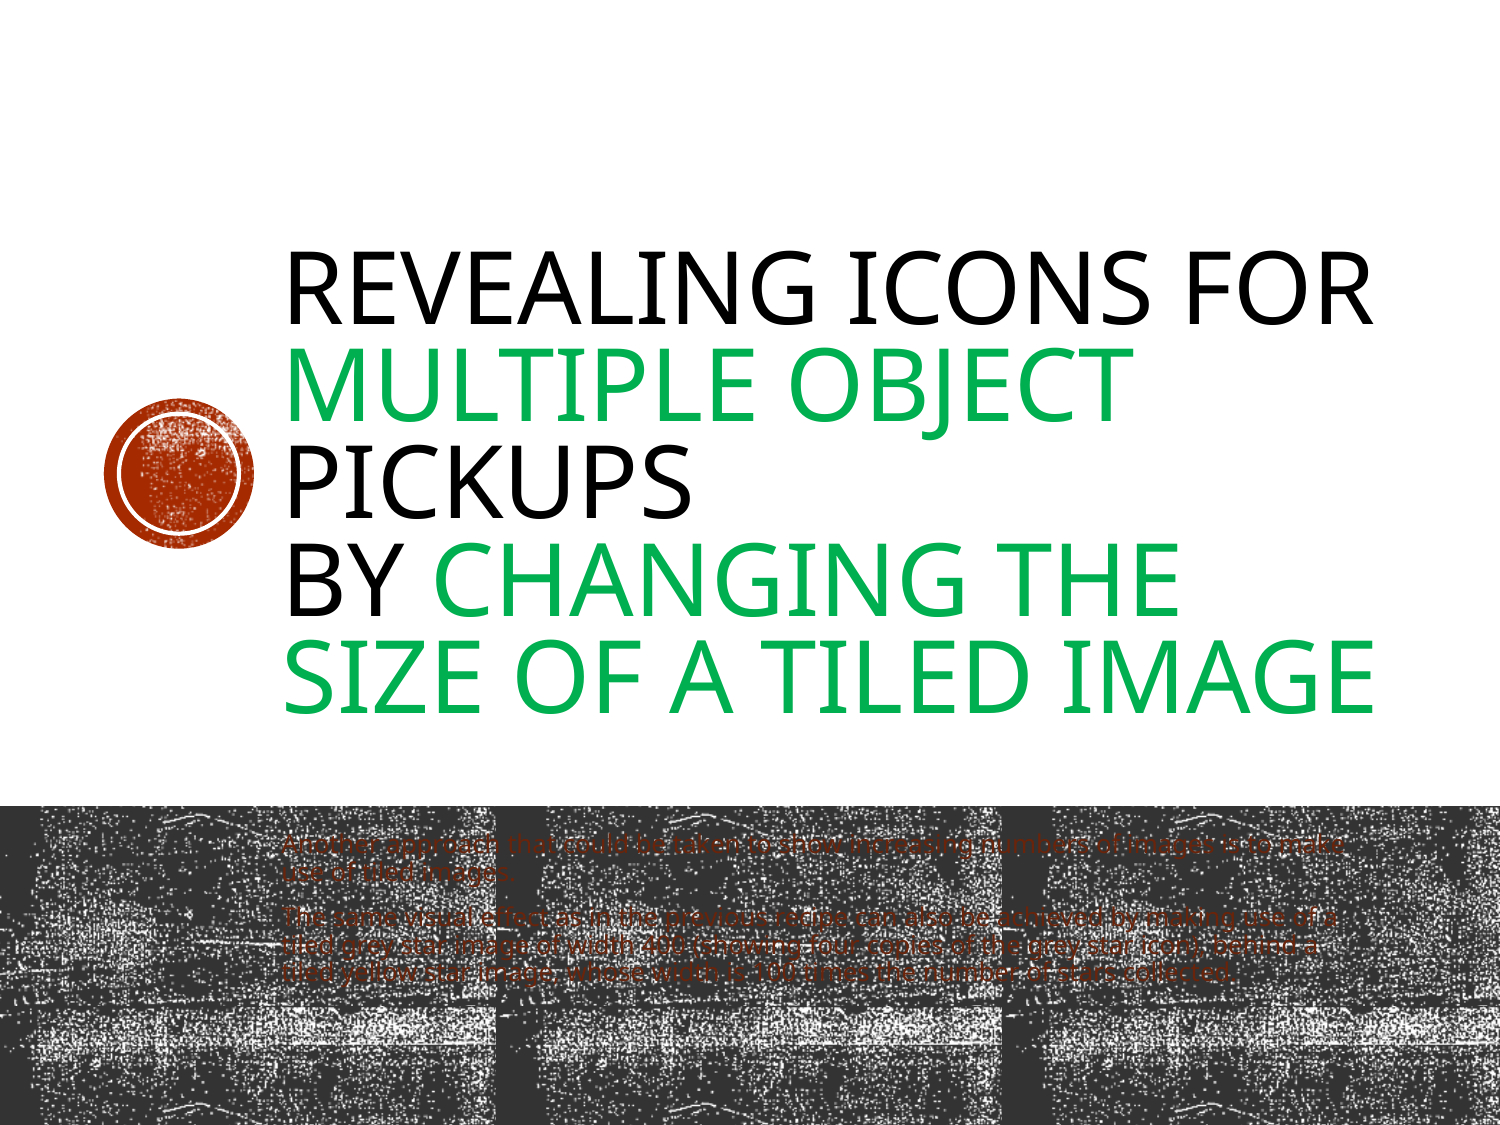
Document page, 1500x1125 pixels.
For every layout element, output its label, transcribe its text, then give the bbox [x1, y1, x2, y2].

title Revealing icons for multiple object pickups by changing the size of a tiled image [266, 201, 1409, 779]
list Another approach that could be taken to show increasing numbers of images is to make use of tiled images. The same visual effect as in the previous recipe can also be achieved by making use of a tiled grey star image of width 400 (showing four copies of the grey star icon), behind a tiled yellow star image, whose width is 100 times the number of stars collected. [266, 823, 1381, 999]
